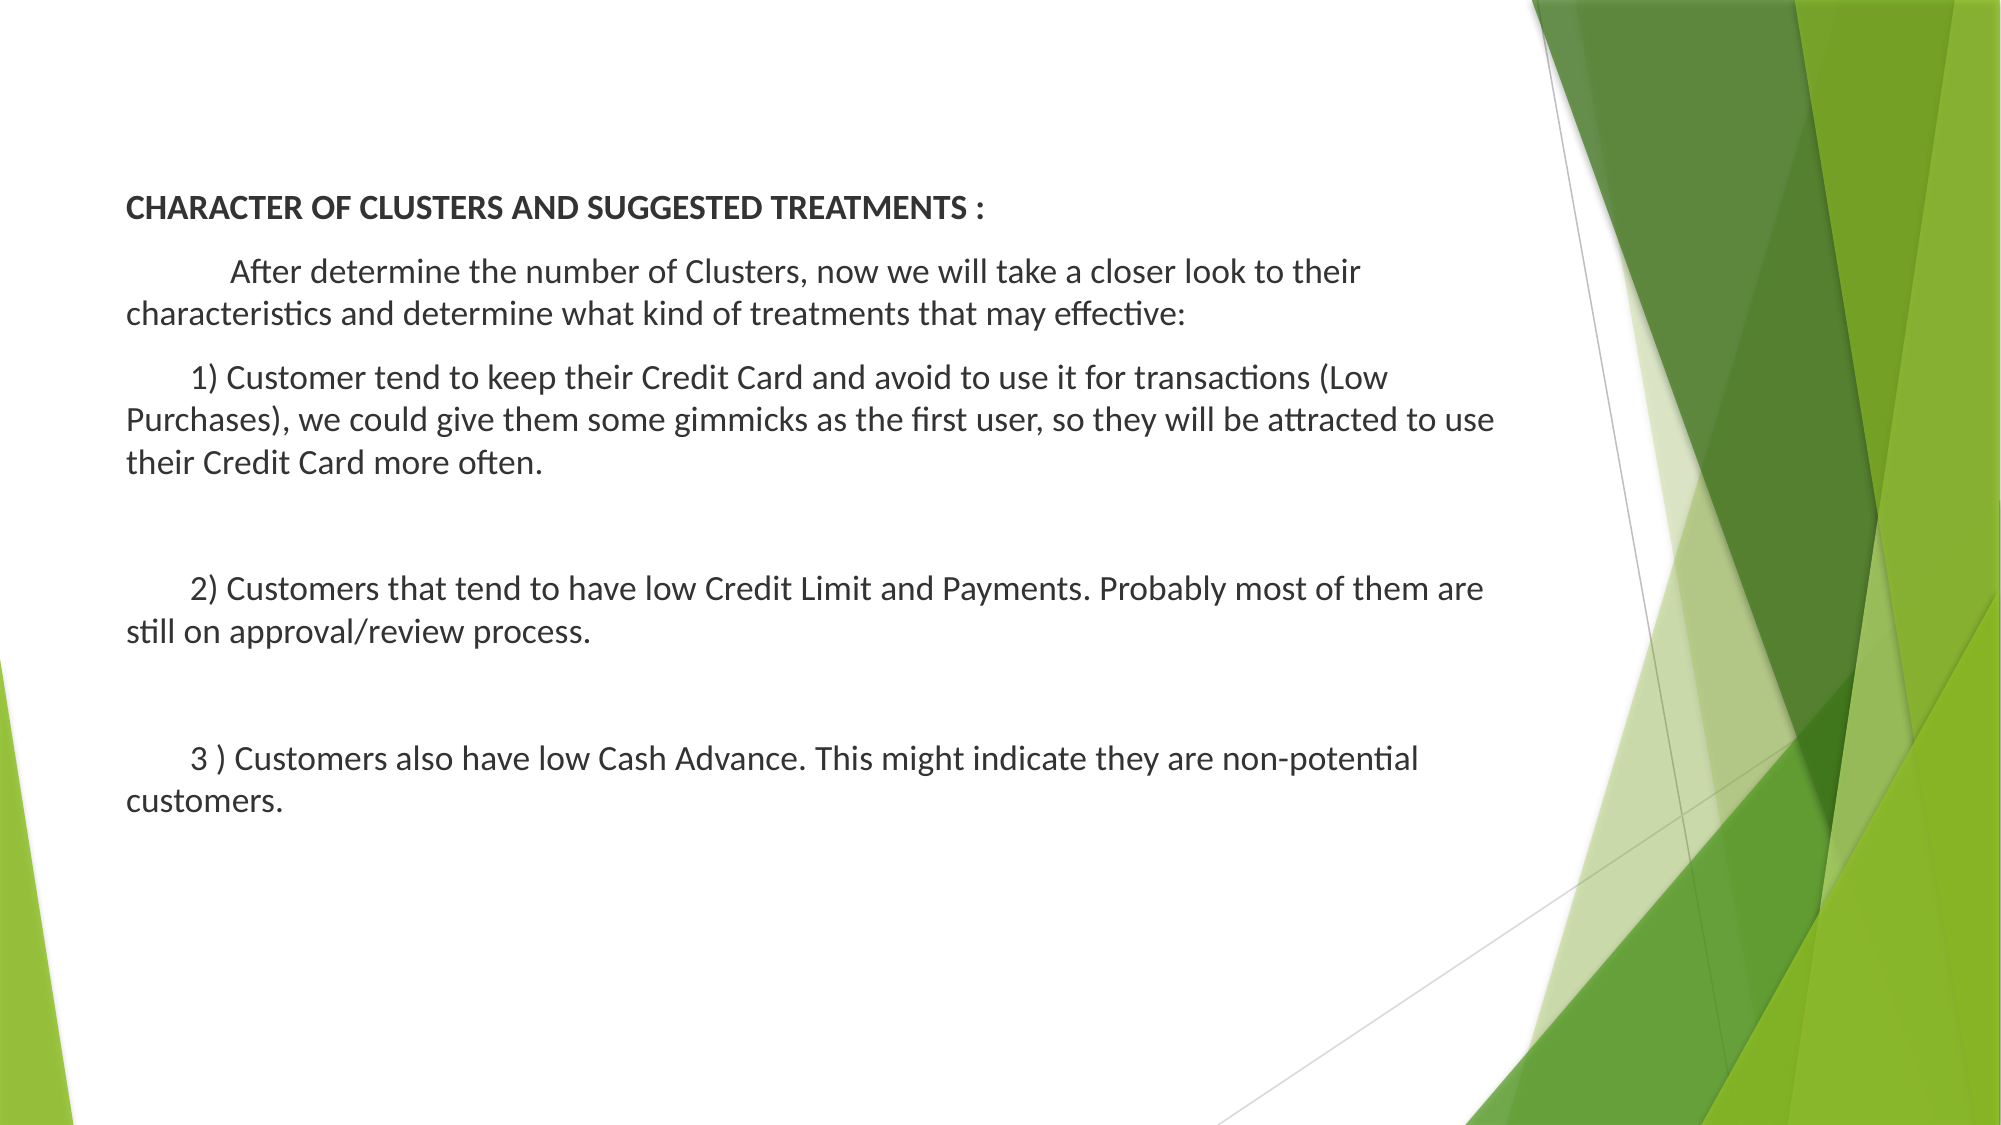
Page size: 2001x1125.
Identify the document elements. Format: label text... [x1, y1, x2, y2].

list CHARACTER OF CLUSTERS AND SUGGESTED TREATMENTS : After determine the number of Clusters, now we will take a closer look to their characteristics and determine what kind of treatments that may effective: 1) Customer tend to keep their Credit Card and avoid to use it for transactions (Low Purchases), we could give them some gimmicks as the first user, so they will be attracted to use their Credit Card more often. 2) Customers that tend to have low Credit Limit and Payments. Probably most of them are still on approval/review process. 3 ) Customers also have low Cash Advance. This might indicate they are non-potential customers. [111, 176, 1522, 897]
